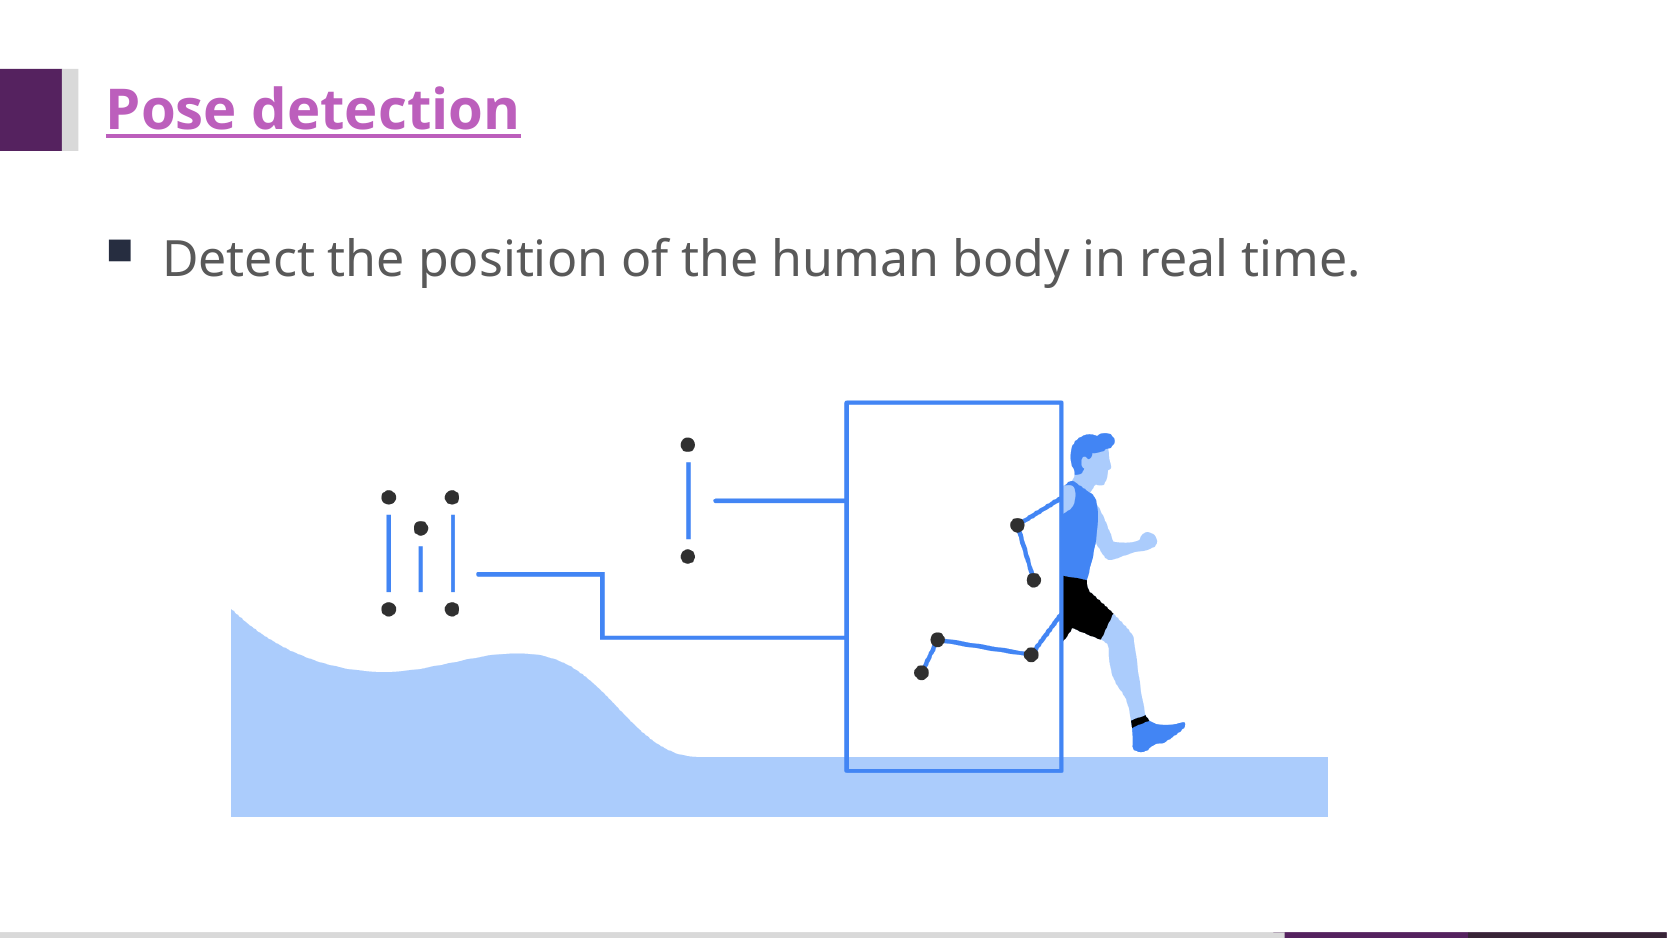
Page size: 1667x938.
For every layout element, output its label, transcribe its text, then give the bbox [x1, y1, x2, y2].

picture [230, 355, 1328, 817]
title Pose detection [90, 66, 1469, 218]
list Detect the position of the human body in real time. [90, 218, 1469, 838]
